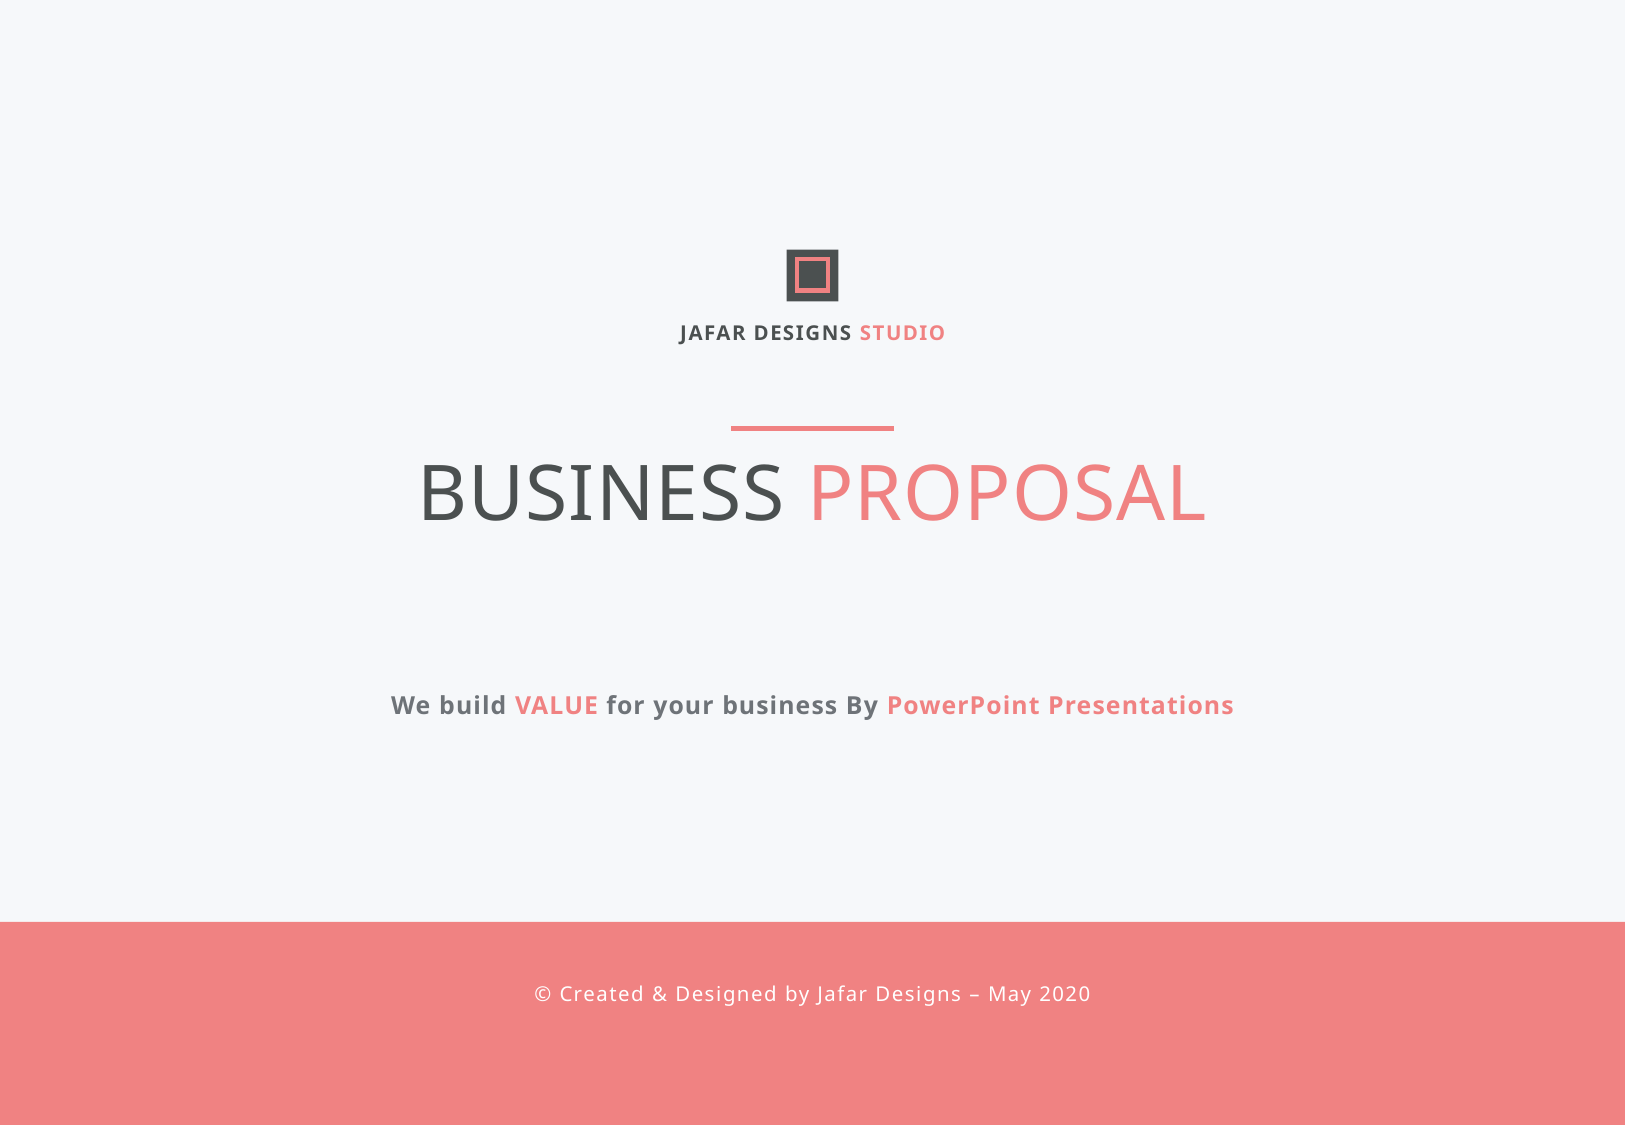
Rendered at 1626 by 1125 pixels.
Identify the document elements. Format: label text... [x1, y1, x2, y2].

text_box BUSINESS PROPOSAL [334, 443, 1291, 536]
text_box We build VALUE for your business By PowerPoint Presentations [334, 690, 1291, 720]
text_box [0, 921, 1625, 1125]
text_box JAFAR DESIGNS STUDIO [334, 320, 1291, 345]
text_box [786, 249, 839, 302]
text_box © Created & Designed by Jafar Designs – May 2020 [334, 980, 1291, 1006]
